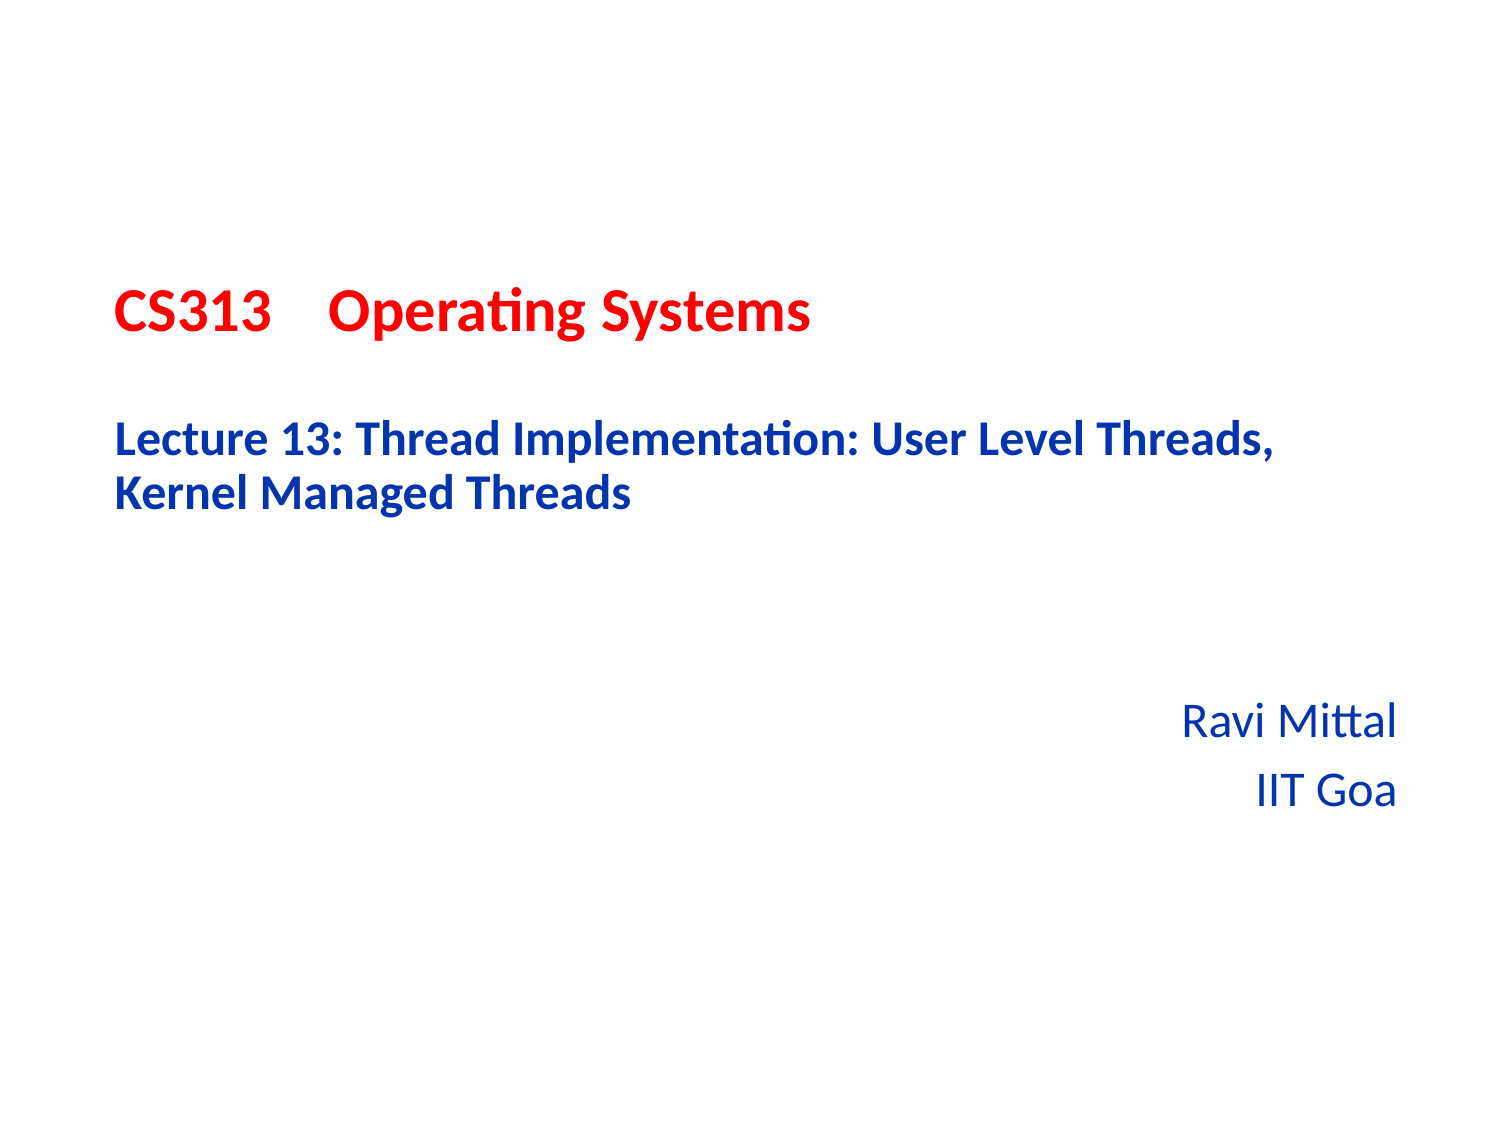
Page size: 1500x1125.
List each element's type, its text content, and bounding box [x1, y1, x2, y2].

subtitle Ravi Mittal IIT Goa [99, 687, 1413, 925]
title CS313 Operating Systems Lecture 13: Thread Implementation: User Level Threads, Kernel Managed Threads [99, 196, 1388, 534]
